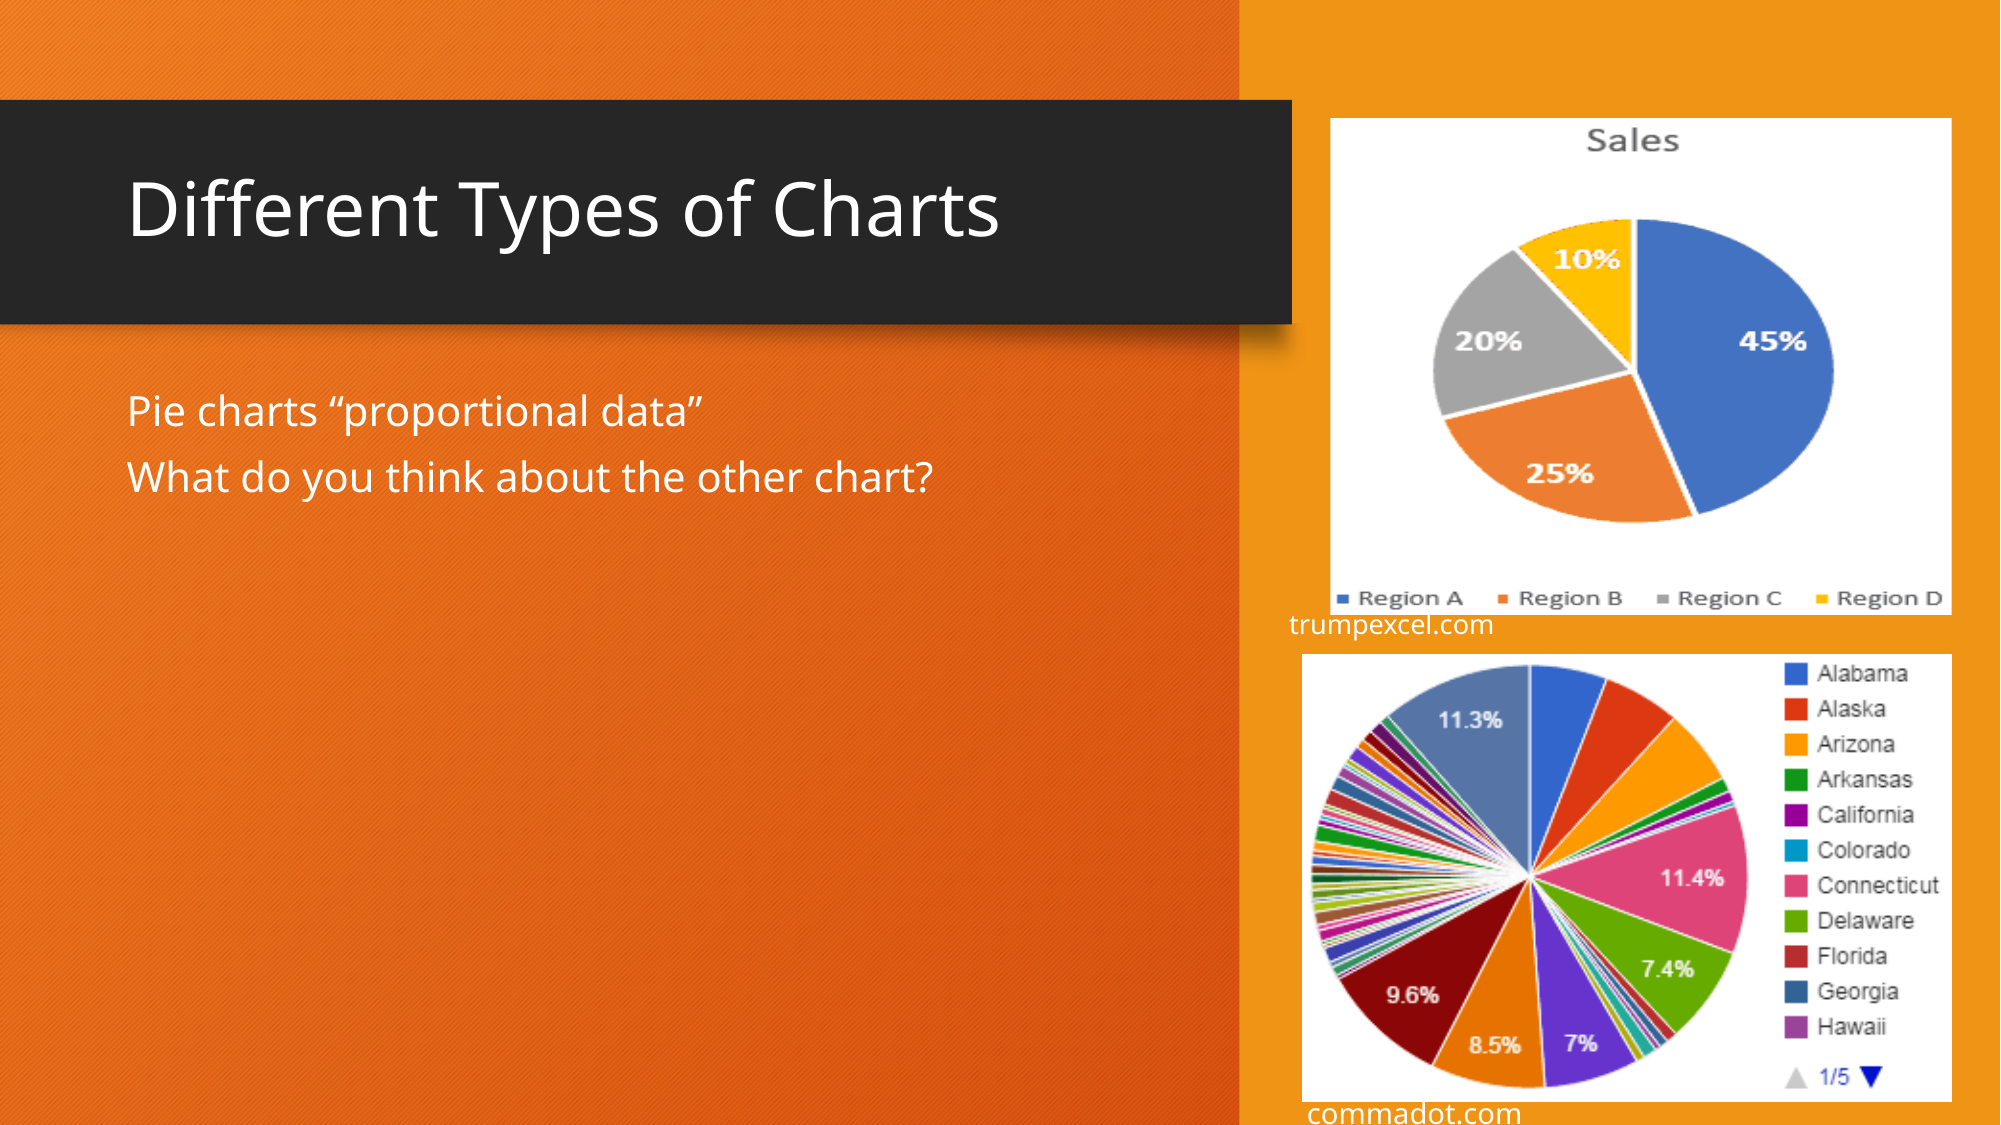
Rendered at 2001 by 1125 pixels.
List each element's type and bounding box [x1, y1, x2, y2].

text_box [1273, 118, 1952, 655]
text_box [1291, 653, 1952, 1125]
picture [0, 0, 2000, 1125]
